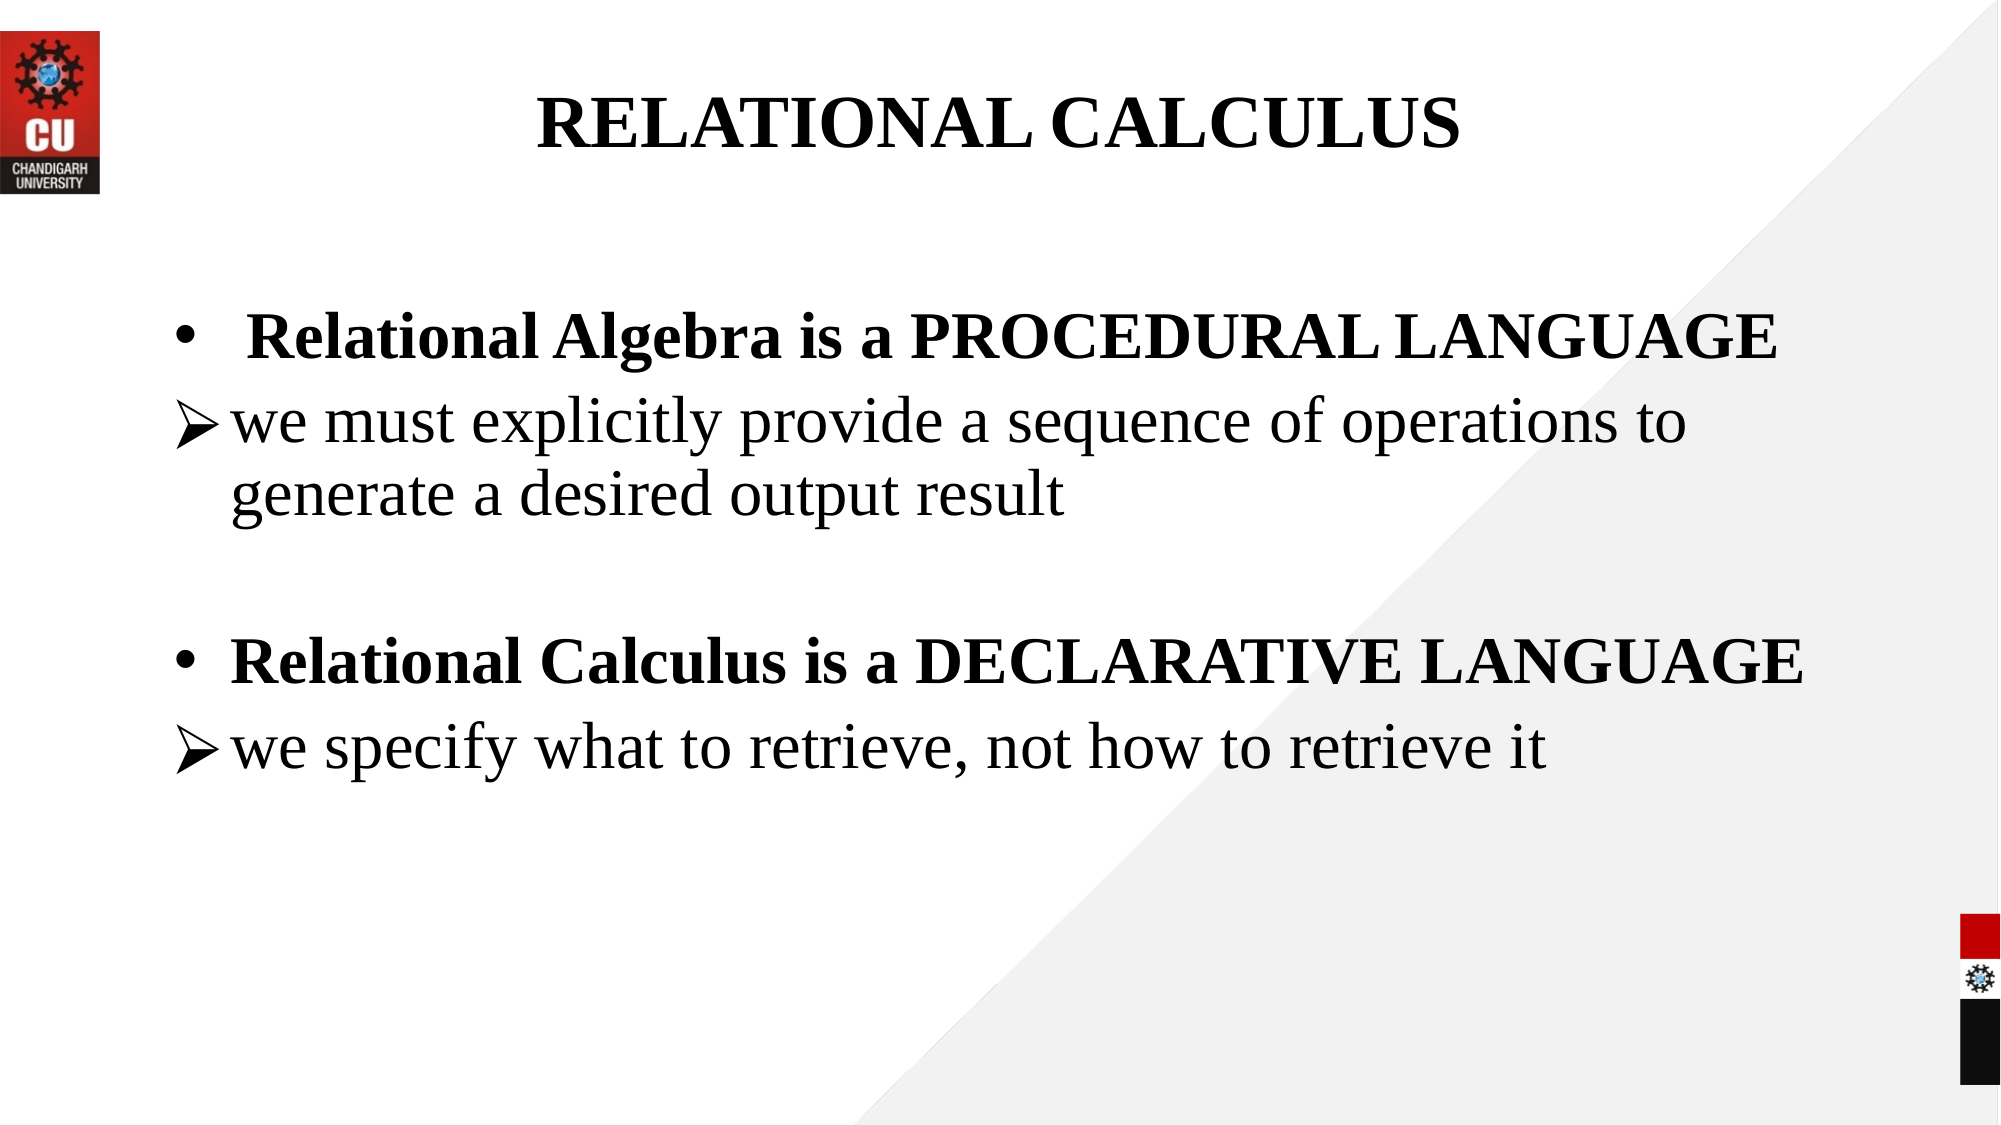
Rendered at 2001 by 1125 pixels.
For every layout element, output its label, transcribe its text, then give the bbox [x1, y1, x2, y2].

picture [0, 0, 2001, 1125]
title RELATIONAL CALCULUS [137, 59, 1863, 278]
list Relational Algebra is a PROCEDURAL LANGUAGE we must explicitly provide a sequence of operations to generate a desired output result Relational Calculus is a DECLARATIVE LANGUAGE we specify what to retrieve, not how to retrieve it [158, 200, 1884, 915]
